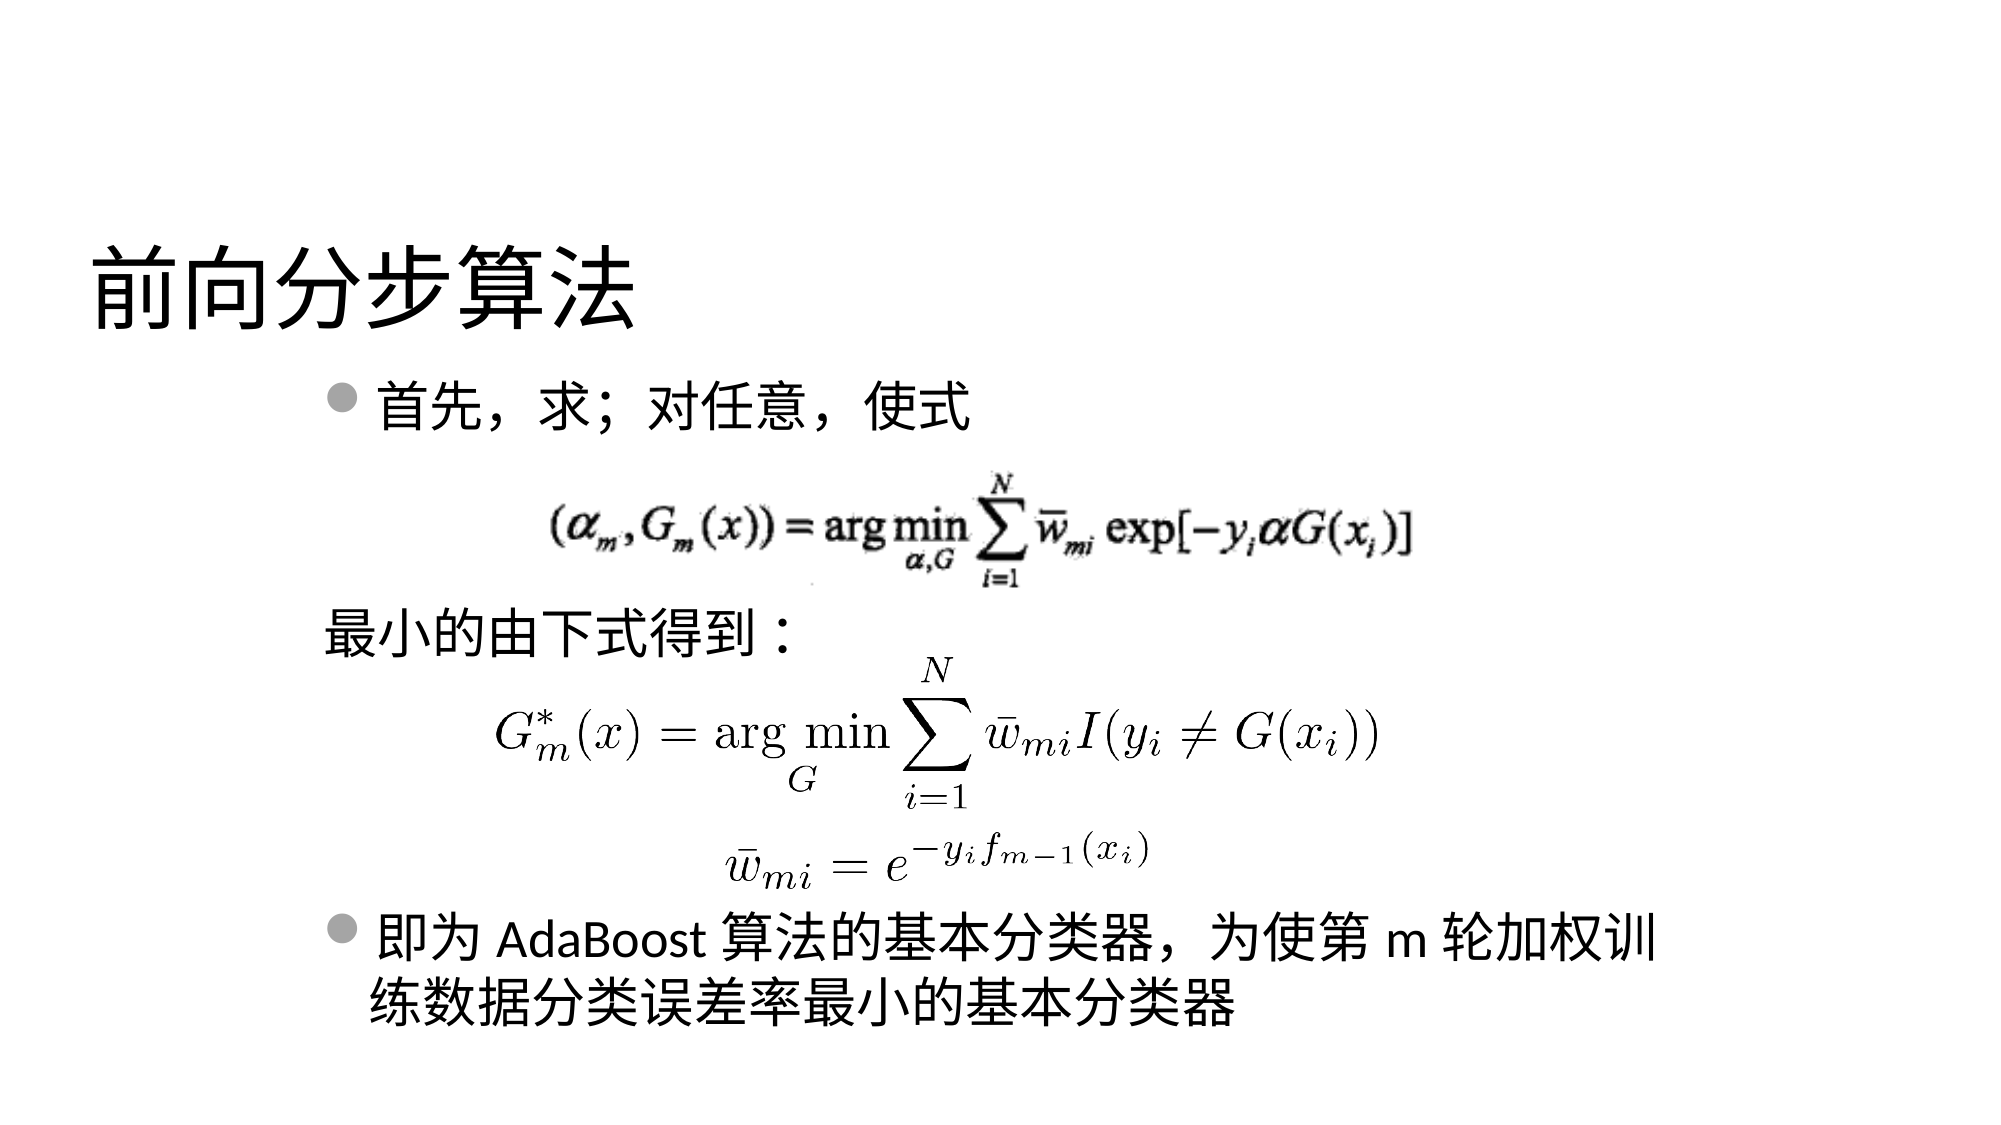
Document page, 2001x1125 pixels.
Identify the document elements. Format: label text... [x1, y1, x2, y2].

text_box 前向分步算法 [73, 183, 1799, 402]
picture [496, 657, 1377, 809]
picture [725, 830, 1148, 889]
list [297, 402, 1680, 1125]
picture [545, 467, 1415, 592]
